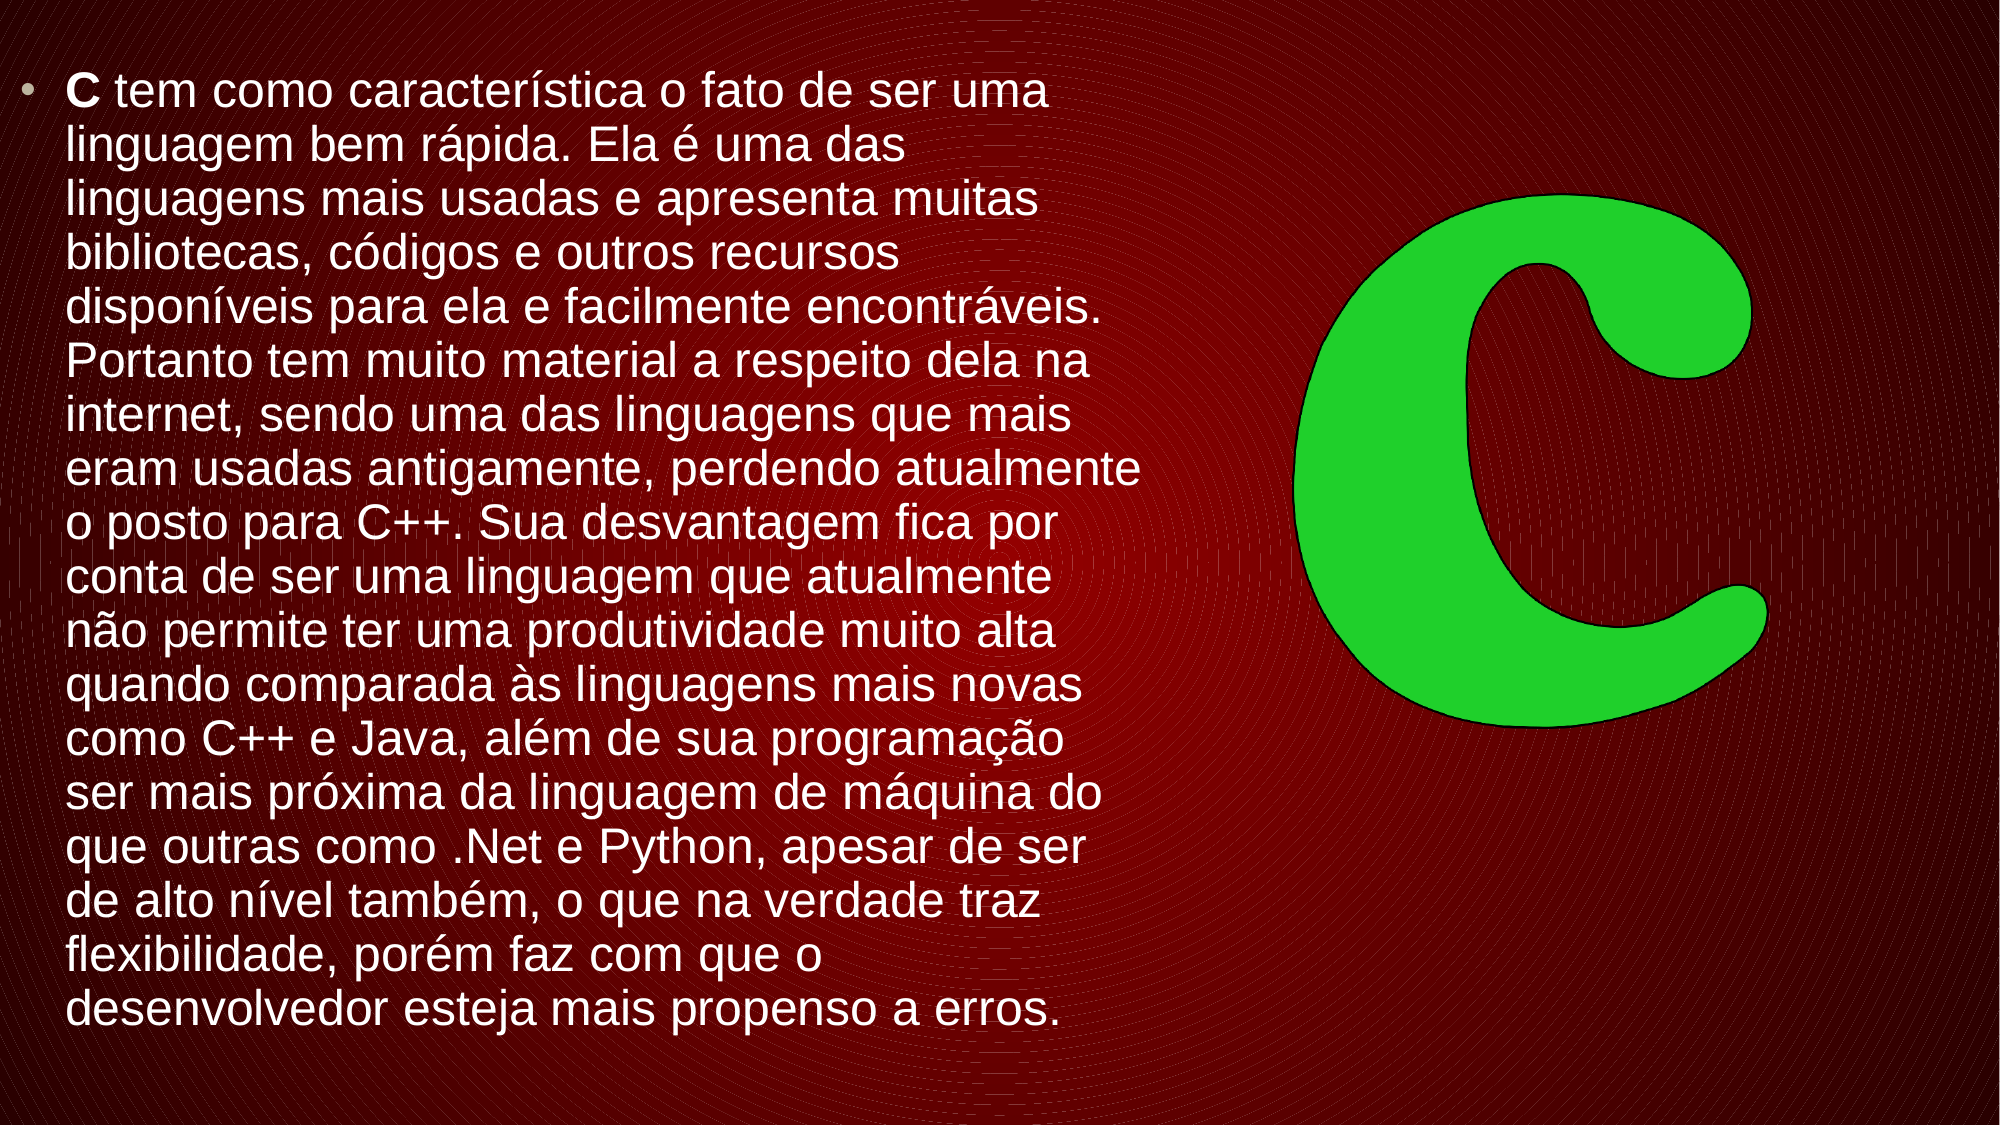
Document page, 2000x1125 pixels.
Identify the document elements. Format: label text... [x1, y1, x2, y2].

list C tem como característica o fato de ser uma linguagem bem rápida. Ela é uma das linguagens mais usadas e apresenta muitas bibliotecas, códigos e outros recursos disponíveis para ela e facilmente encontráveis. Portanto tem muito material a respeito dela na internet, sendo uma das linguagens que mais eram usadas antigamente, perdendo atualmente o posto para C++. Sua desvantagem fica por conta de ser uma linguagem que atualmente não permite ter uma produtividade muito alta quando comparada às linguagens mais novas como C++ e Java, além de sua programação ser mais próxima da linguagem de máquina do que outras como .Net e Python, apesar de ser de alto nível também, o que na verdade traz flexibilidade, porém faz com que o desenvolvedor esteja mais propenso a erros. [0, 54, 1166, 1125]
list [1140, 77, 1876, 812]
